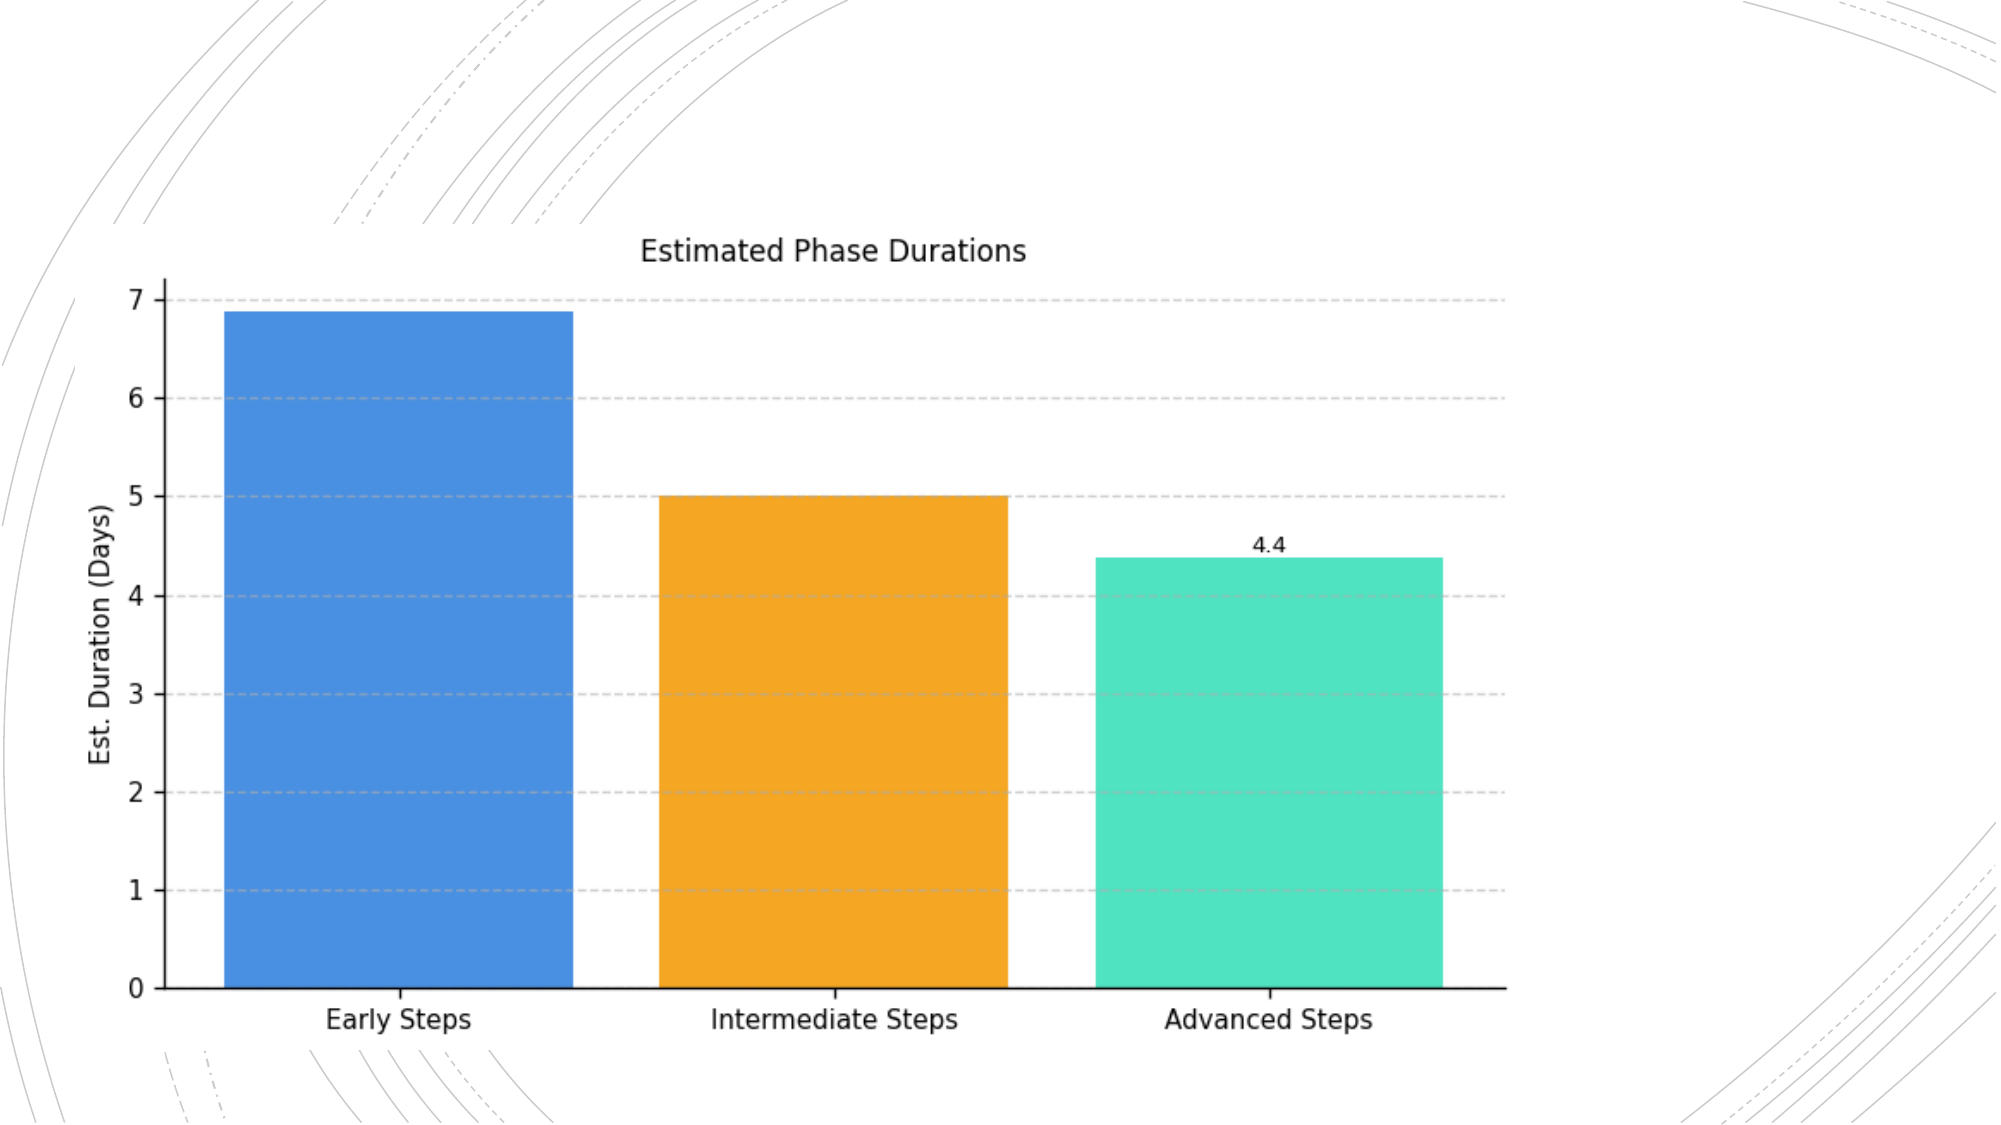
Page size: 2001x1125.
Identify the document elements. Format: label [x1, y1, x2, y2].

picture [74, 224, 1519, 1051]
